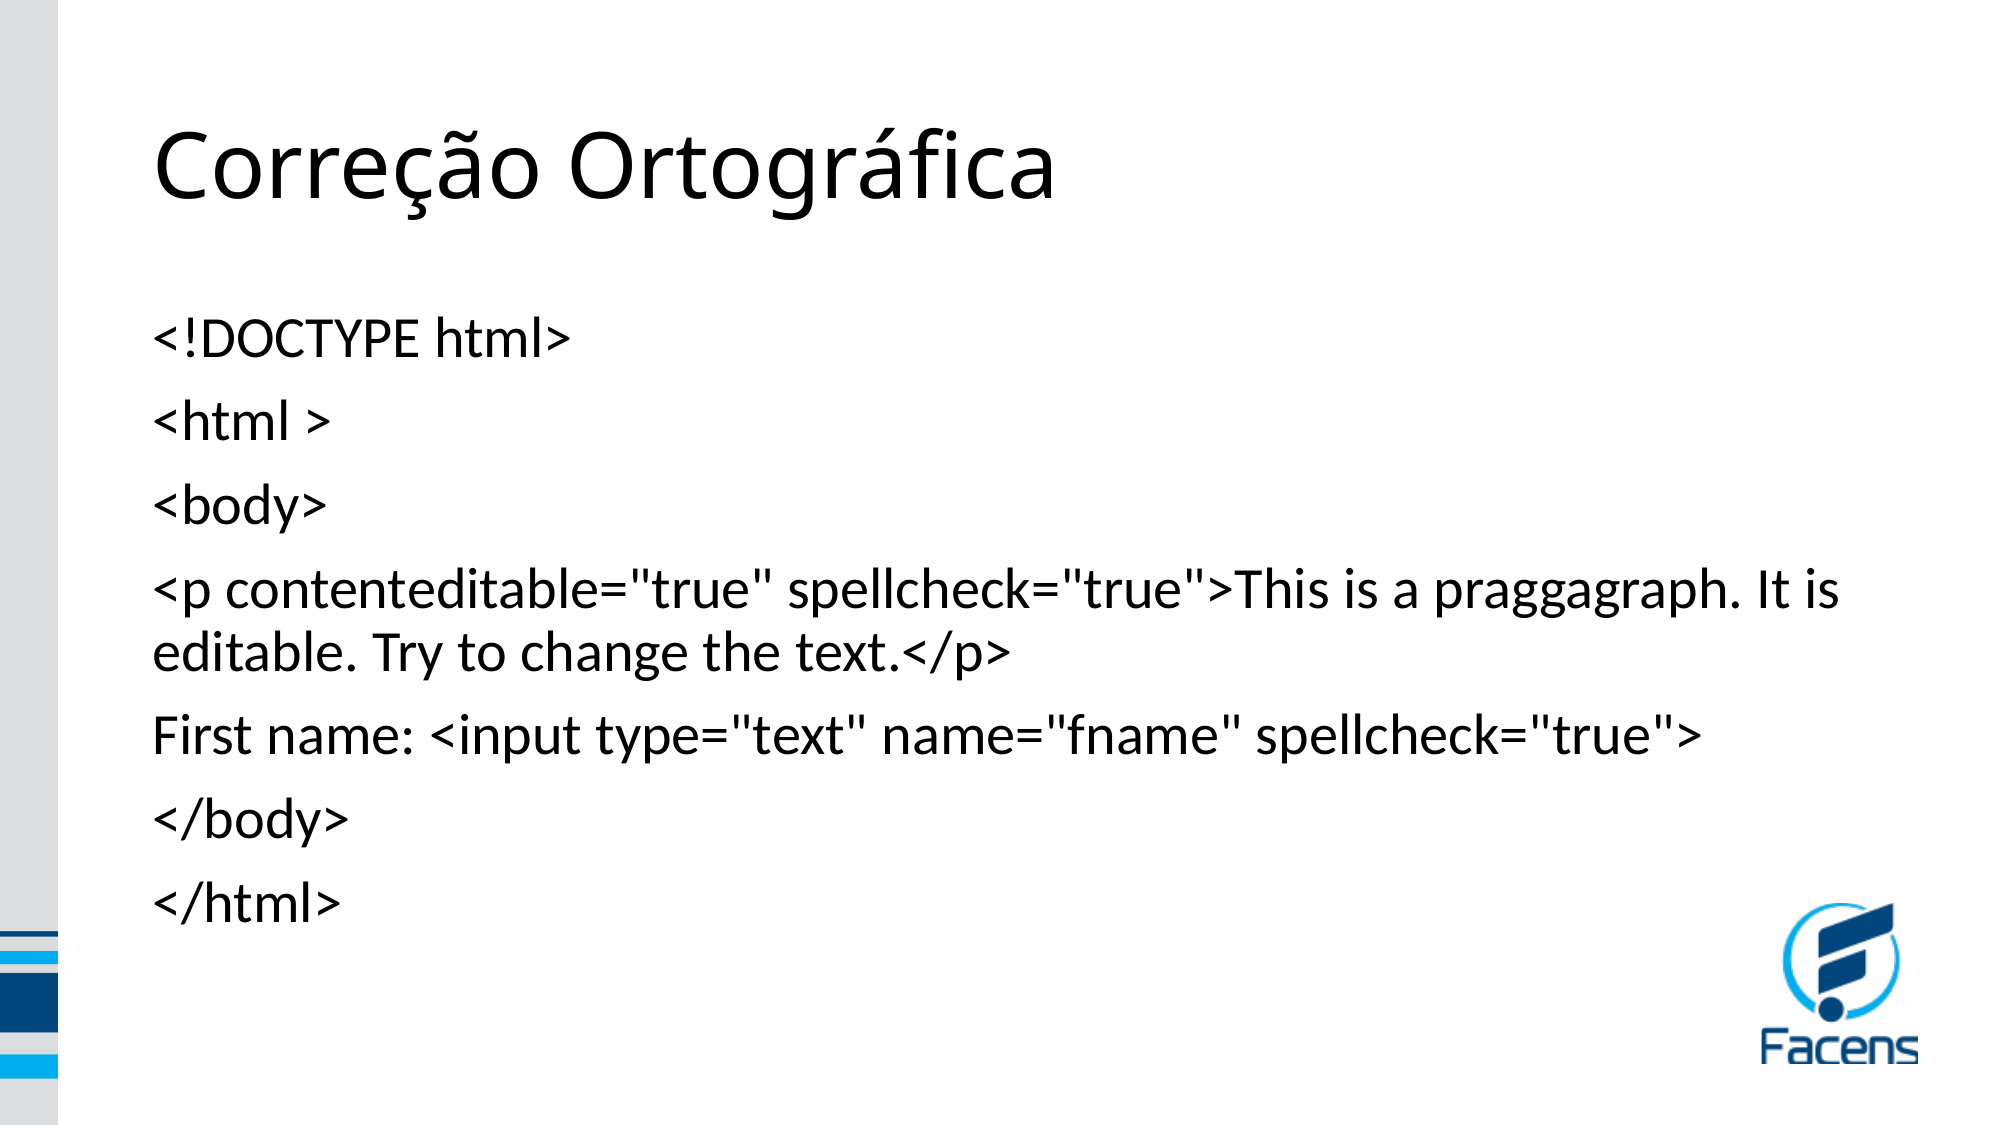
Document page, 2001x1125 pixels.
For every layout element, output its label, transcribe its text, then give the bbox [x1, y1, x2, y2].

list <!DOCTYPE html> <html > <body> <p contenteditable="true" spellcheck="true">This is a praggagraph. It is editable. Try to change the text.</p> First name: <input type="text" name="fname" spellcheck="true"> </body> </html> [137, 299, 1863, 1014]
title Correção Ortográfica [137, 59, 1863, 278]
picture [0, 965, 58, 1054]
picture [0, 0, 58, 950]
picture [1761, 903, 1918, 1064]
picture [0, 1079, 58, 1125]
